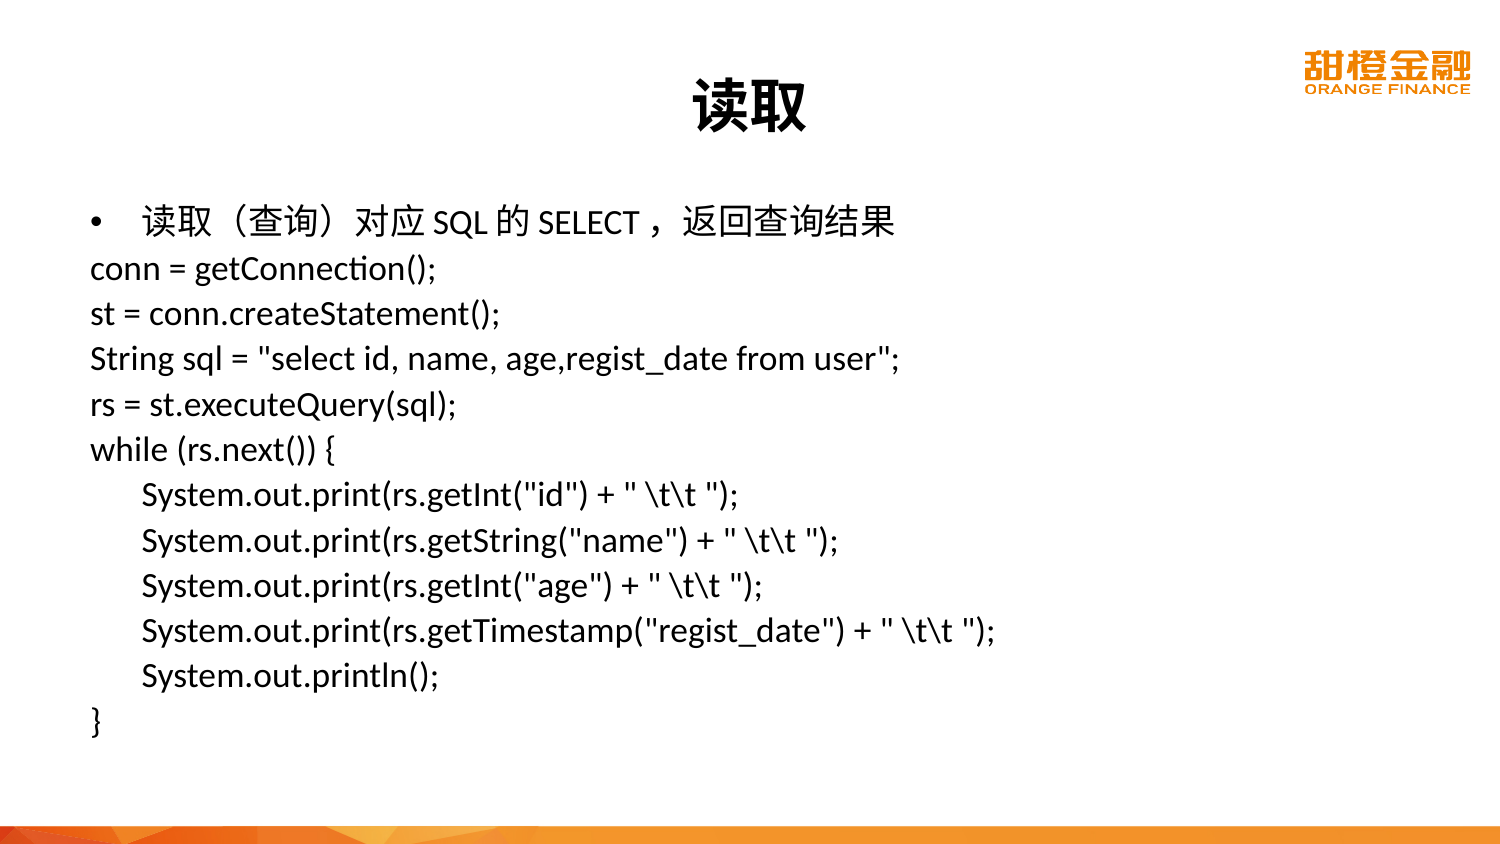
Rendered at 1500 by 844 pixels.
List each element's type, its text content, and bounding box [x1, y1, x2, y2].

picture [0, 0, 1500, 844]
title 读取 [75, 33, 1425, 175]
list 读取（查询）对应SQL的SELECT，返回查询结果 conn = getConnection(); st = conn.createStatement(); String sql = "select id, name, age,regist_date from user"; rs = st.executeQuery(sql); while (rs.next()) { System.out.print(rs.getInt("id") + " \t\t "); System.out.print(rs.getString("name") + " \t\t "); System.out.print(rs.getInt("age") + " \t\t "); System.out.print(rs.getTimestamp("regist_date") + " \t\t "); System.out.println(); } [75, 196, 1425, 754]
